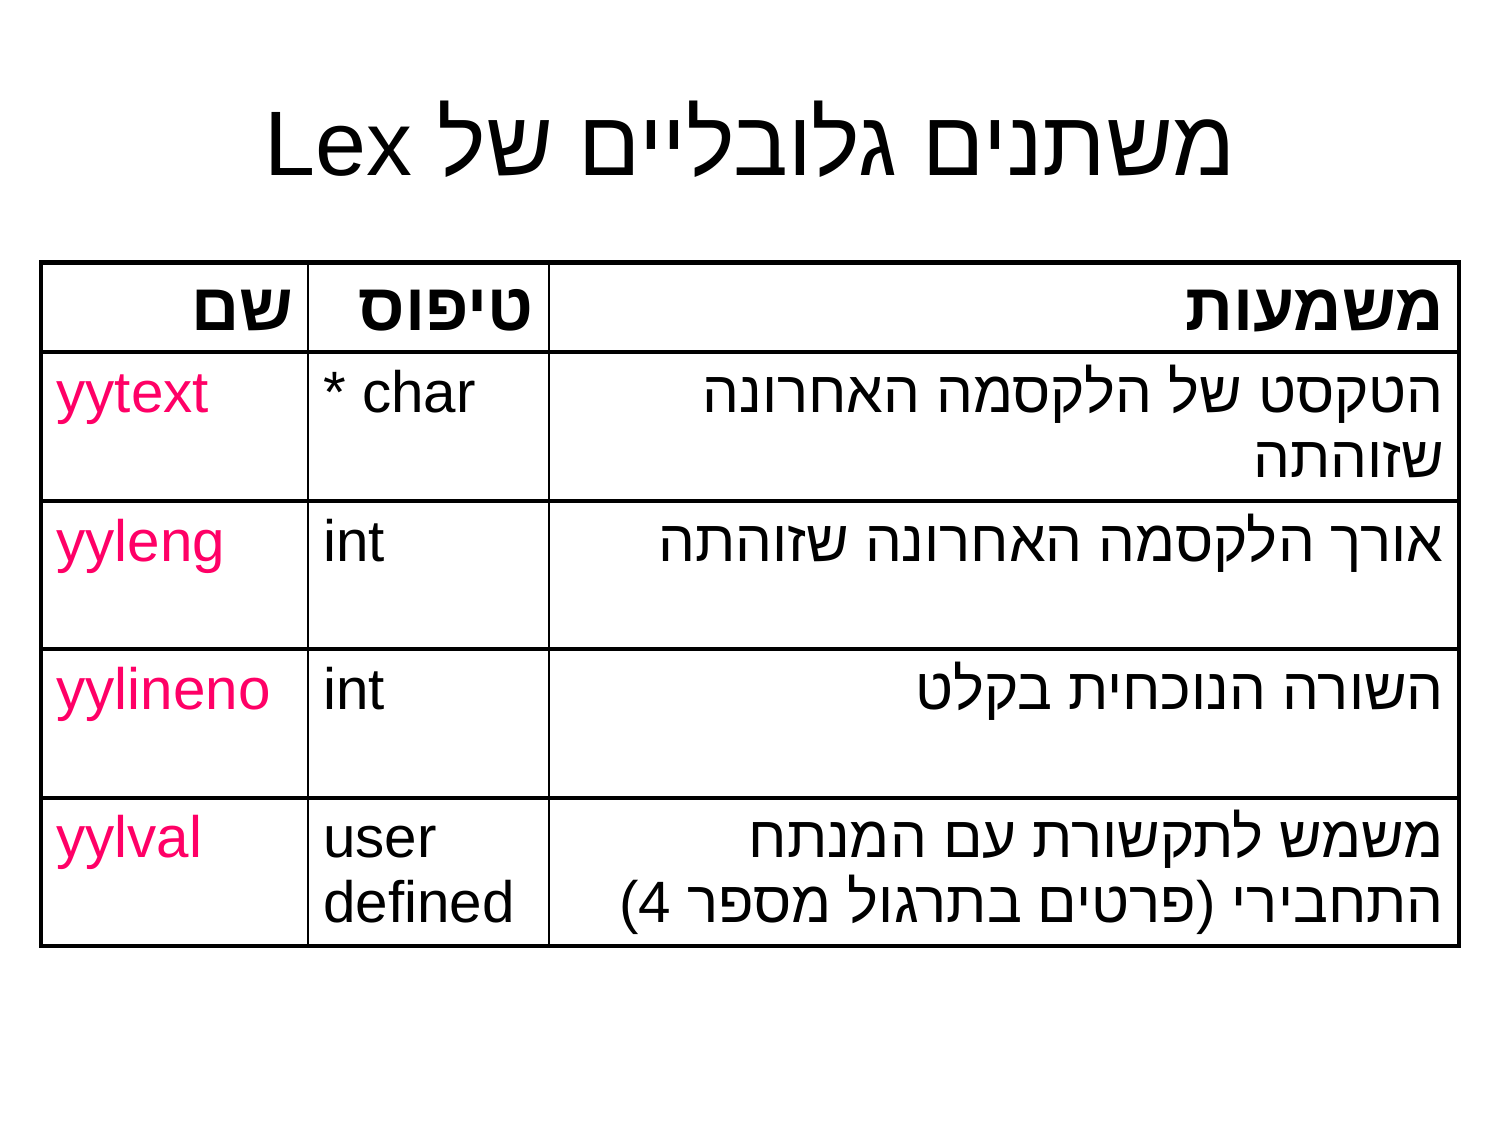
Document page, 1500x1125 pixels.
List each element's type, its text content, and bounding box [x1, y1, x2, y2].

table_cell משמש לתקשורת עם המנתח התחבירי (פרטים בתרגול מספר 4) [550, 800, 1457, 944]
table_cell הטקסט של הלקסמה האחרונה שזוהתה [550, 354, 1457, 499]
table_cell השורה הנוכחית בקלט [550, 651, 1457, 796]
table_cell yytext [43, 354, 307, 499]
table_header משמעות [550, 265, 1457, 350]
table_cell user defined [309, 800, 548, 944]
table_cell yylval [43, 800, 307, 944]
table_header טיפוס [309, 265, 548, 350]
table_cell int [309, 651, 548, 796]
table_cell אורך הלקסמה האחרונה שזוהתה [550, 503, 1457, 647]
table_header שם [43, 265, 307, 350]
table_cell char * [309, 354, 548, 499]
table_cell int [309, 503, 548, 647]
table_cell yyleng [43, 503, 307, 647]
table_cell yylineno [43, 651, 307, 796]
title משתנים גלובליים של Lex [74, 44, 1426, 233]
